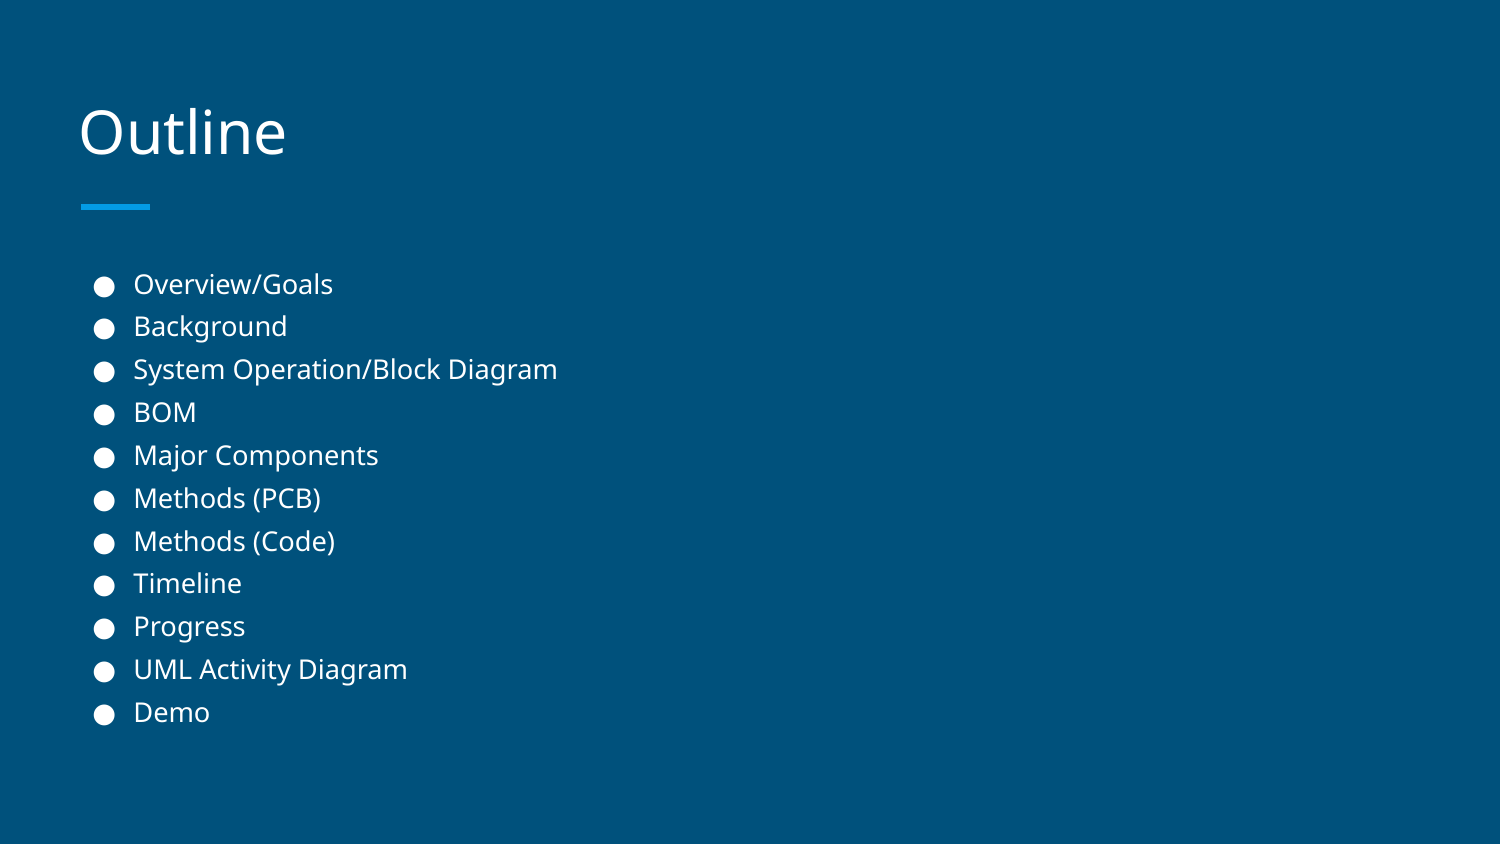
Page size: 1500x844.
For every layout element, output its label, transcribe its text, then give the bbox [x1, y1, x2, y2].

list Overview/Goals Background System Operation/Block Diagram BOM Major Components Methods (PCB) Methods (Code) Timeline Progress UML Activity Diagram Demo [63, 244, 1437, 750]
title Outline [63, 75, 1437, 188]
